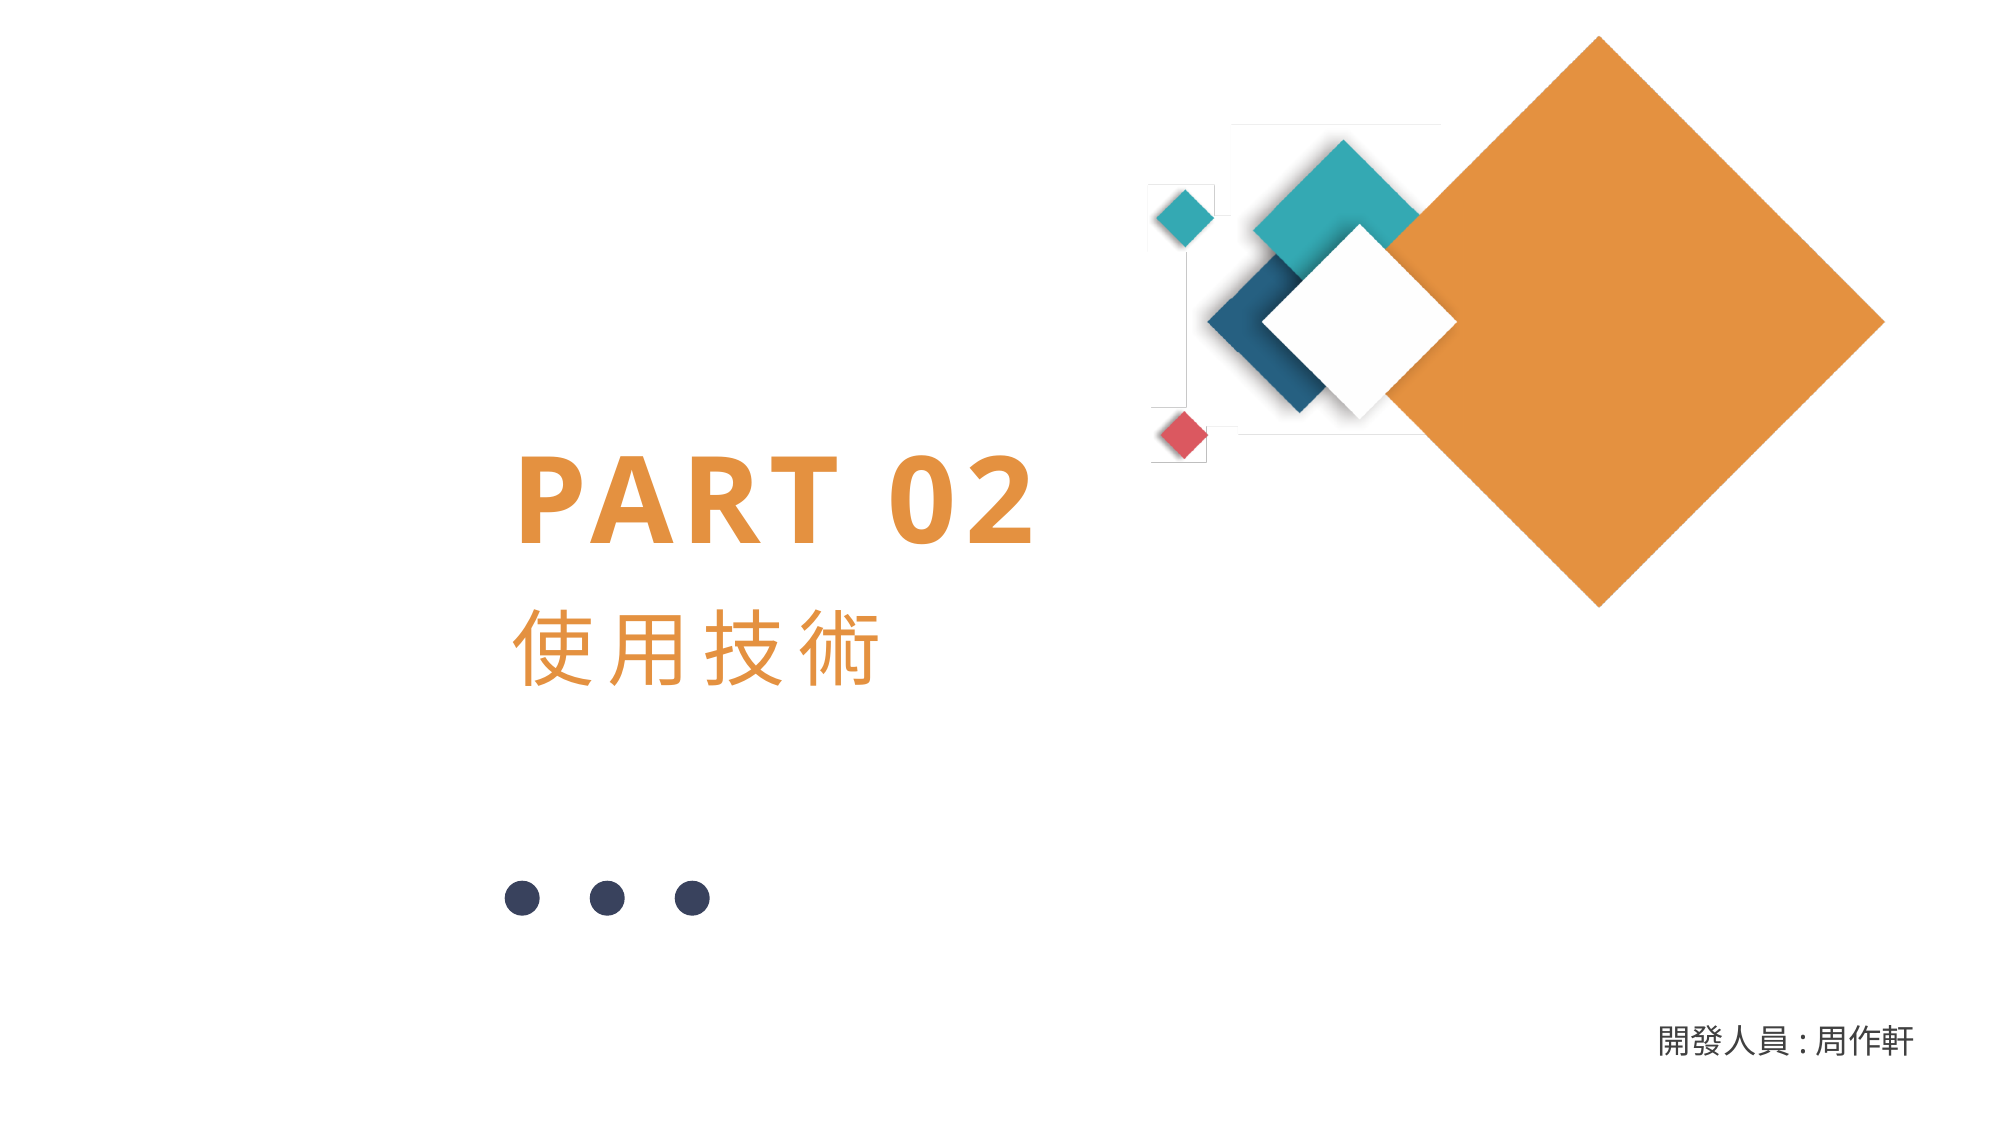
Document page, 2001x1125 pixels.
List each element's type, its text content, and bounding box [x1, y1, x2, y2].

text_box 開發人員:周作軒 [1642, 1012, 2000, 1068]
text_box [504, 880, 710, 916]
text_box 使用技術 [497, 575, 1592, 711]
picture [1144, 32, 1887, 611]
text_box PART 02 [497, 406, 1139, 575]
